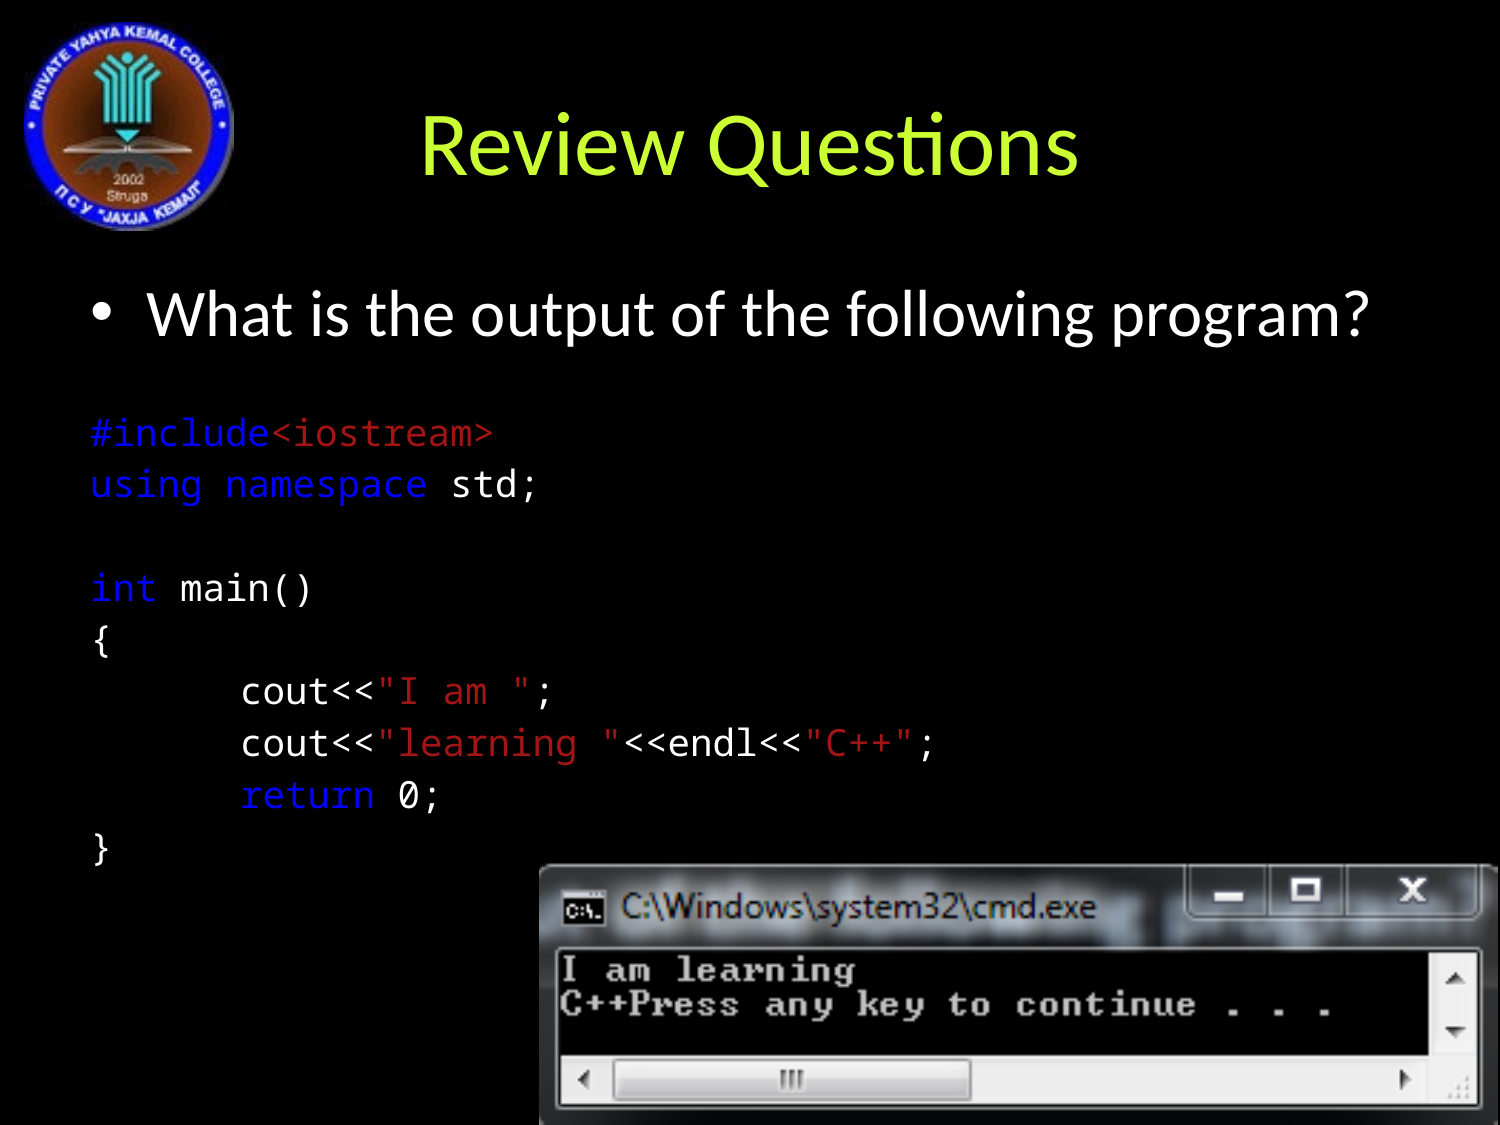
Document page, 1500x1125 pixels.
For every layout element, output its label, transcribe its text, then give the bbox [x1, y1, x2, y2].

title Review Questions [237, 45, 1425, 233]
picture [538, 862, 1498, 1125]
list What is the output of the following program? #include<iostream> using namespace std; int main() { cout<<"I am "; cout<<"learning "<<endl<<"C++"; return 0; } [75, 262, 1425, 1005]
picture [24, 21, 234, 231]
